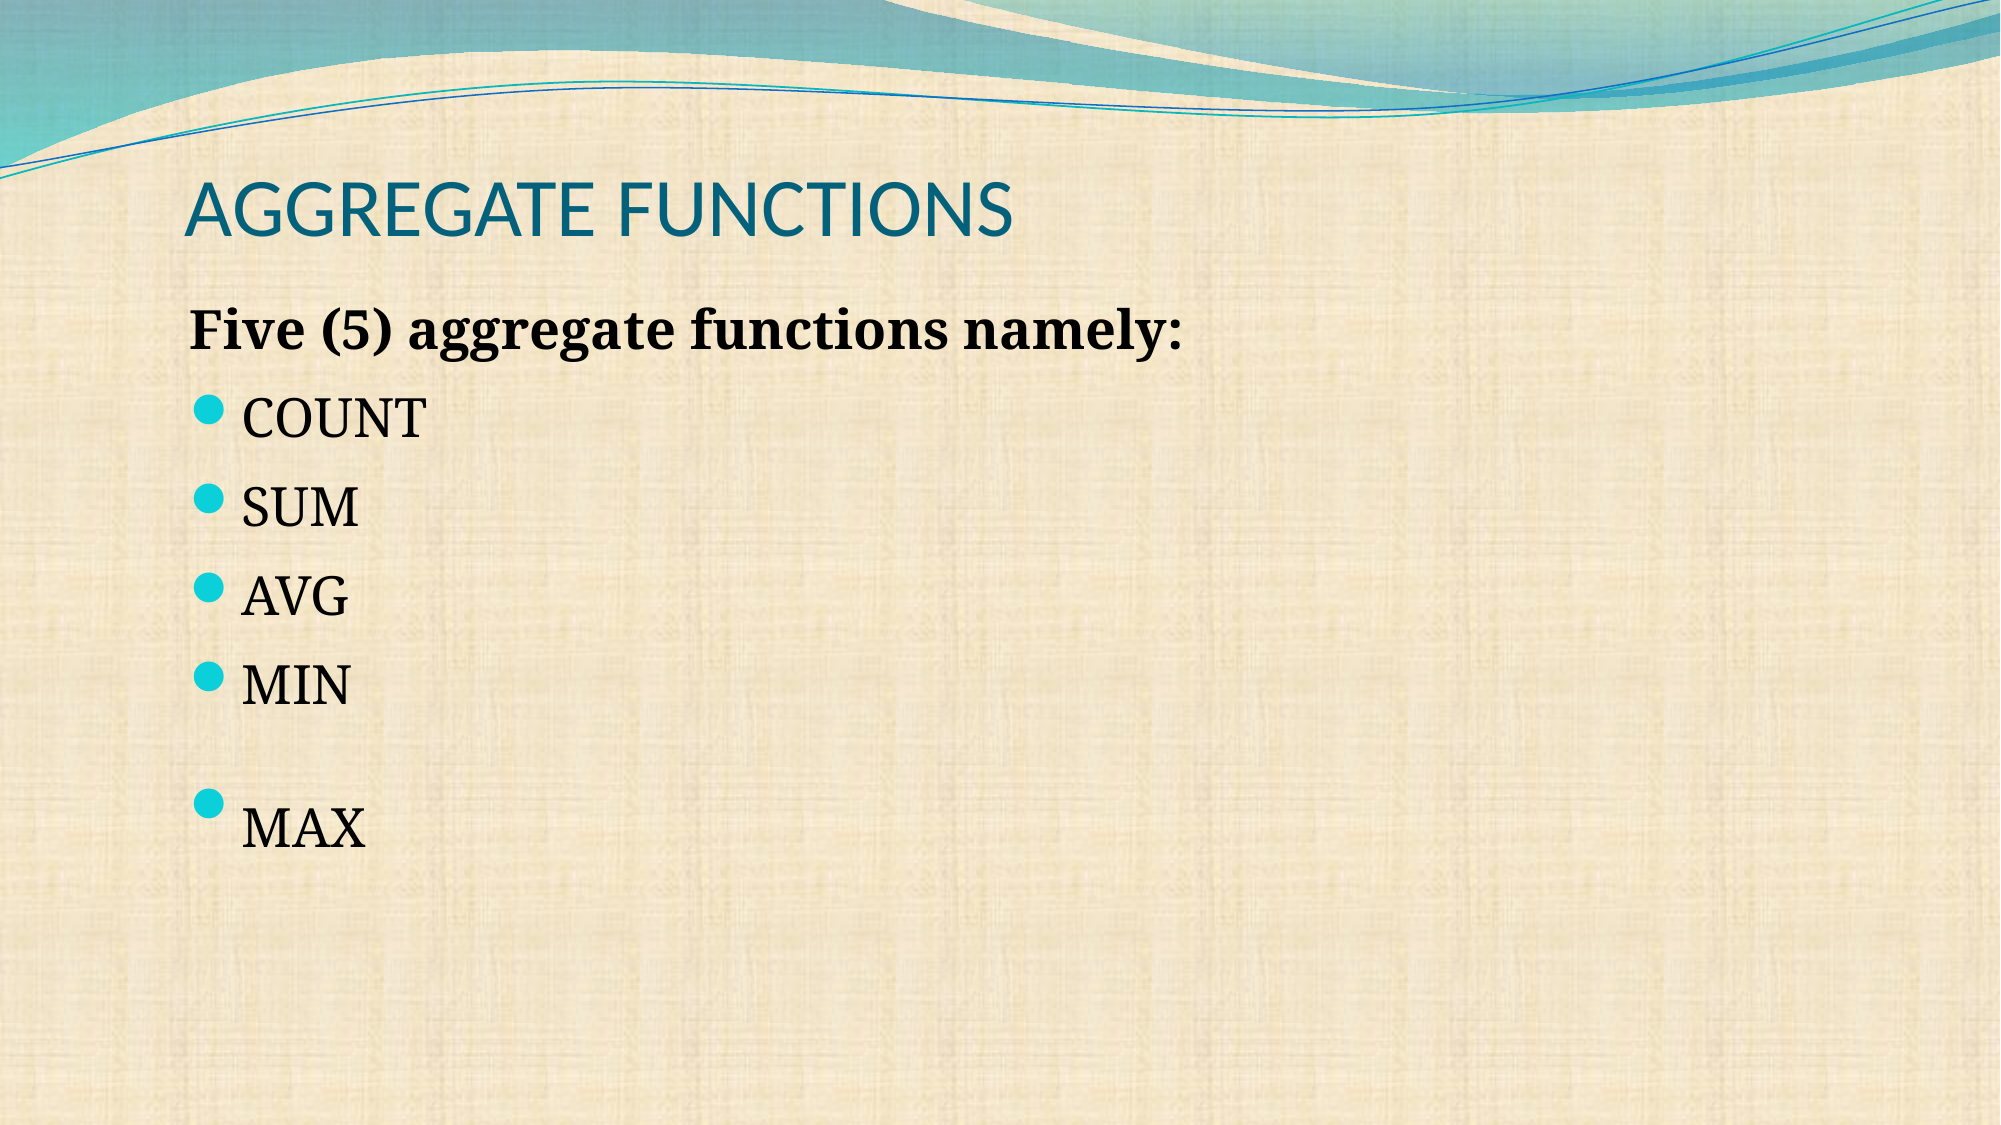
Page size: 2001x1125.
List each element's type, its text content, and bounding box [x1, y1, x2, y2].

list Five (5) aggregate functions namely: COUNT SUM AVG MIN MAX [174, 287, 1825, 904]
title AGGREGATE FUNCTIONS [184, 65, 1899, 253]
